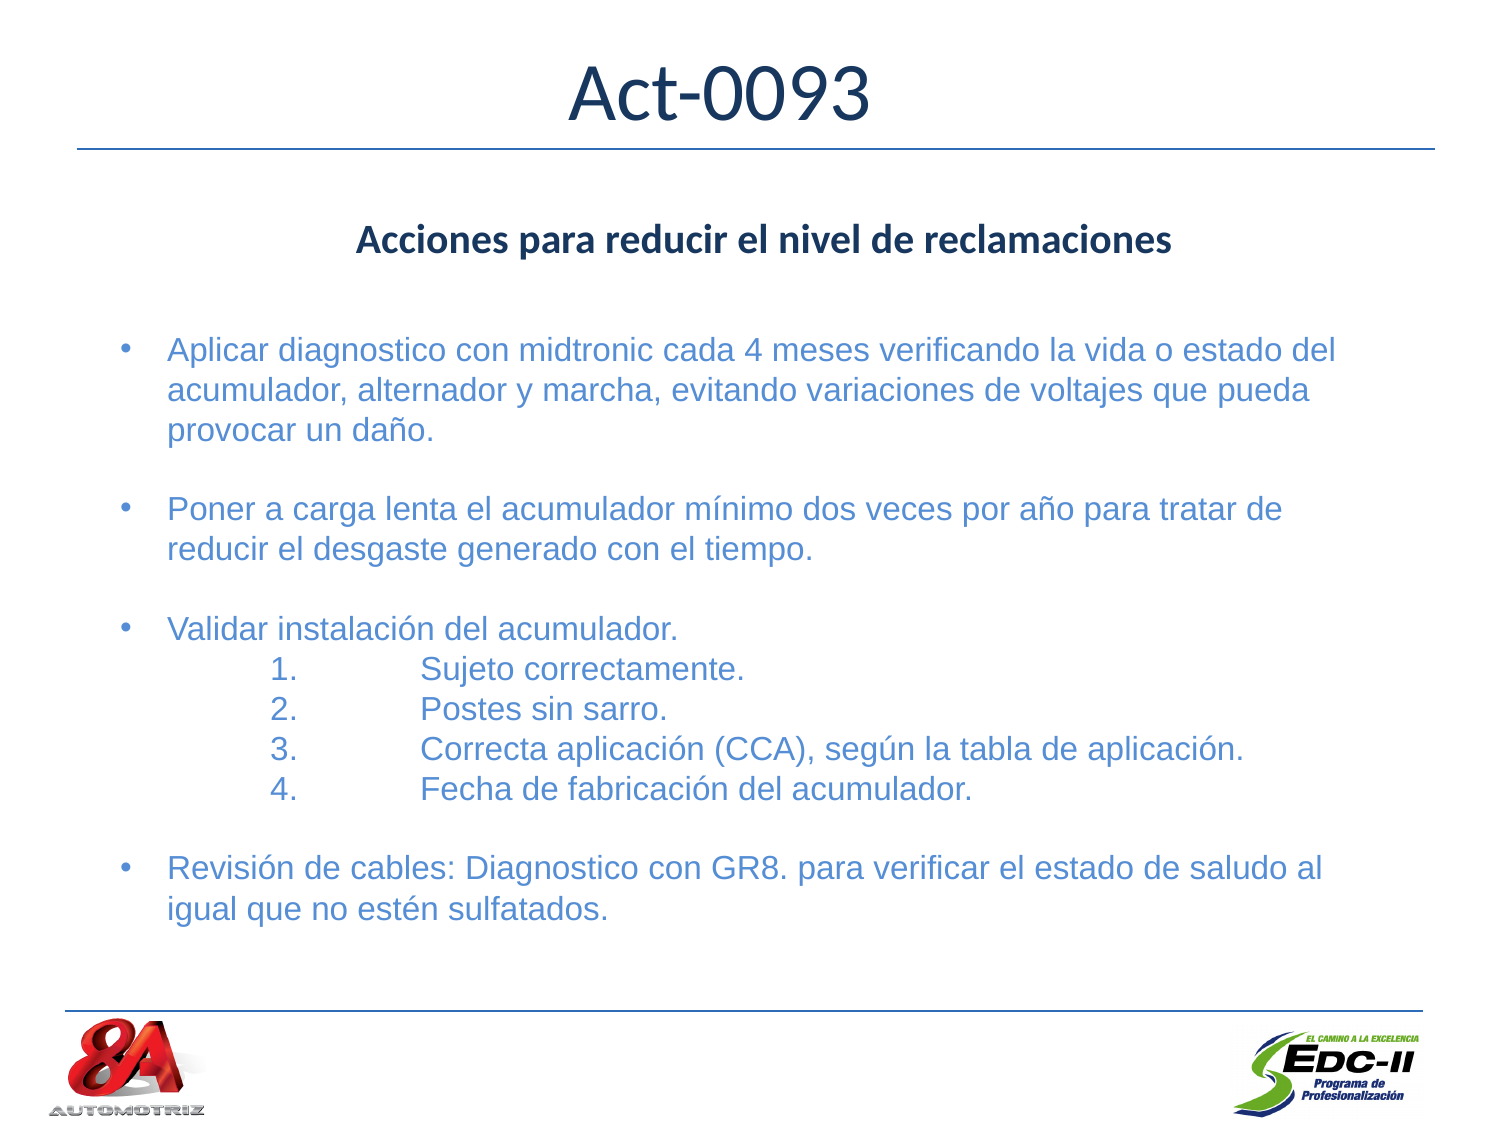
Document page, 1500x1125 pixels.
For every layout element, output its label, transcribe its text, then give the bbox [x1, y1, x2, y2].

text_box Acciones para reducir el nivel de reclamaciones [105, 204, 1424, 270]
picture [46, 1017, 208, 1120]
picture [1227, 1024, 1424, 1120]
text_box Aplicar diagnostico con midtronic cada 4 meses verificando la vida o estado del acumulador, alternador y marcha, evitando variaciones de voltajes que pueda provocar un daño. Poner a carga lenta el acumulador mínimo dos veces por año para tratar de reducir el desgaste generado con el tiempo. Validar instalación del acumulador. 1. Sujeto correctamente. 2. Postes sin sarro. 3. Correcta aplicación (CCA), según la tabla de aplicación. 4. Fecha de fabricación del acumulador. Revisión de cables: Diagnostico con GR8. para verificar el estado de saludo al igual que no estén sulfatados. [105, 320, 1400, 934]
text_box Act-0093 [553, 29, 887, 145]
